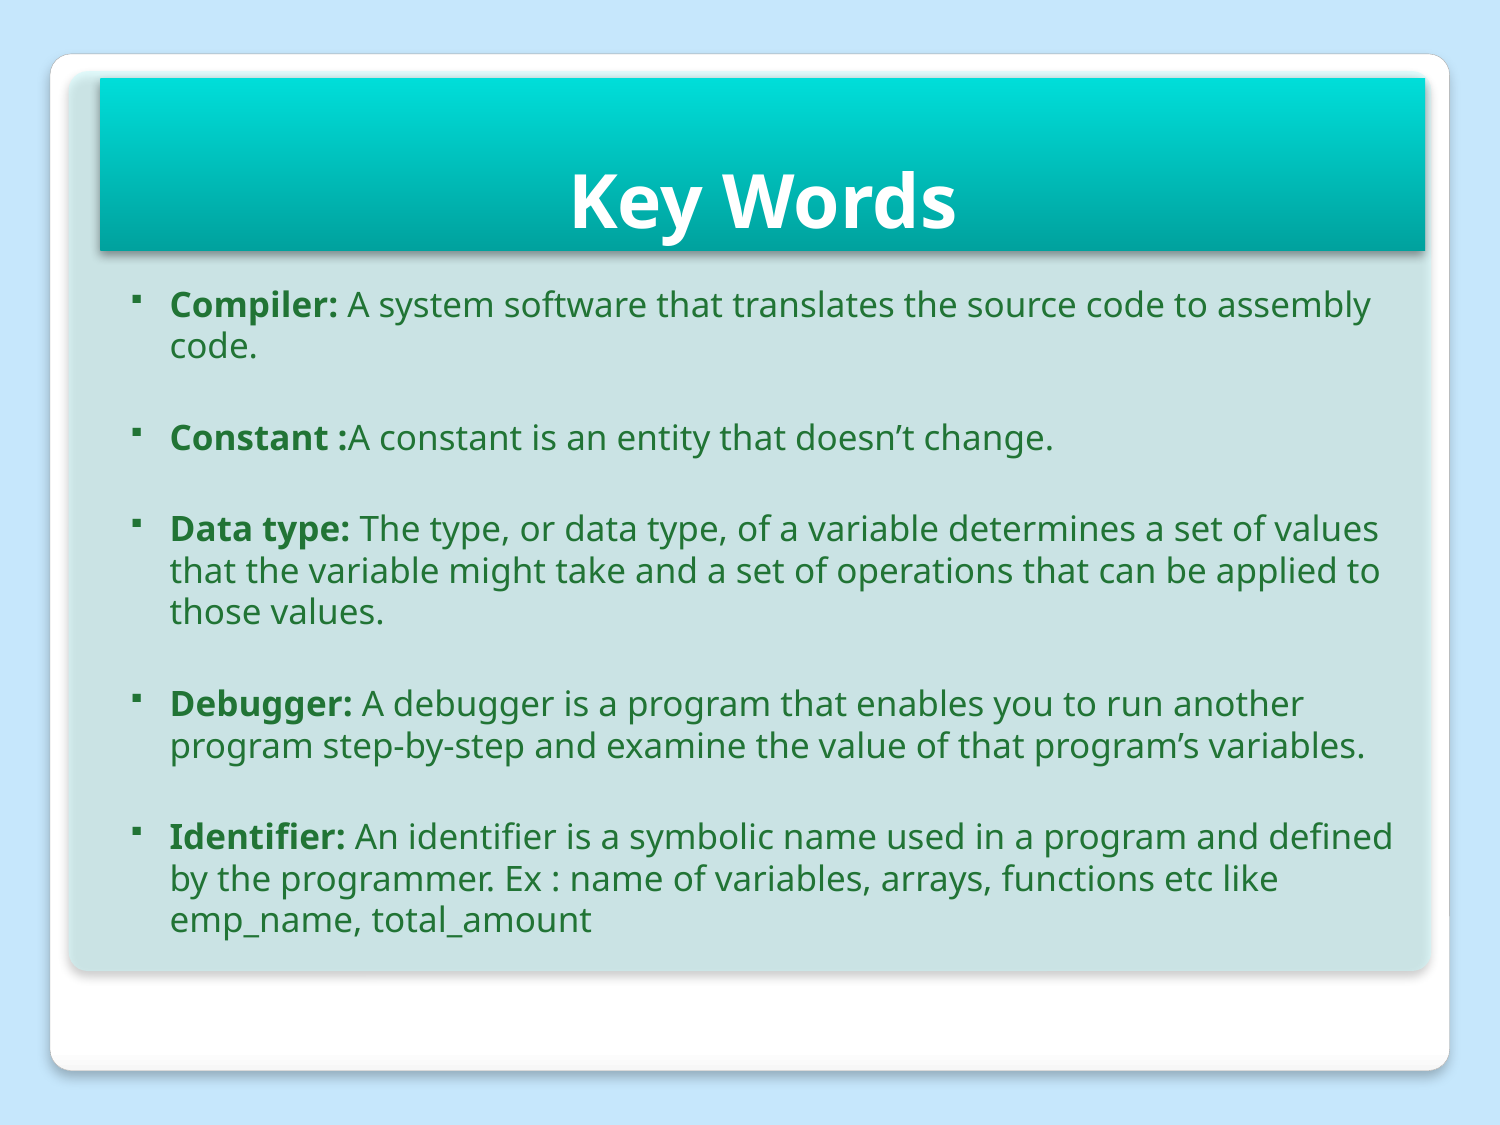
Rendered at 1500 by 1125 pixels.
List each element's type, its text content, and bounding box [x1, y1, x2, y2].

text_box Key Words [100, 78, 1426, 251]
list Compiler: A system software that translates the source code to assembly code. Constant :A constant is an entity that doesn’t change. Data type: The type, or data type, of a variable determines a set of values that the variable might take and a set of operations that can be applied to those values. Debugger: A debugger is a program that enables you to run another program step-by-step and examine the value of that program’s variables. Identifier: An identifier is a symbolic name used in a program and defined by the programmer. Ex : name of variables, arrays, functions etc like emp_name, total_amount [100, 266, 1444, 955]
